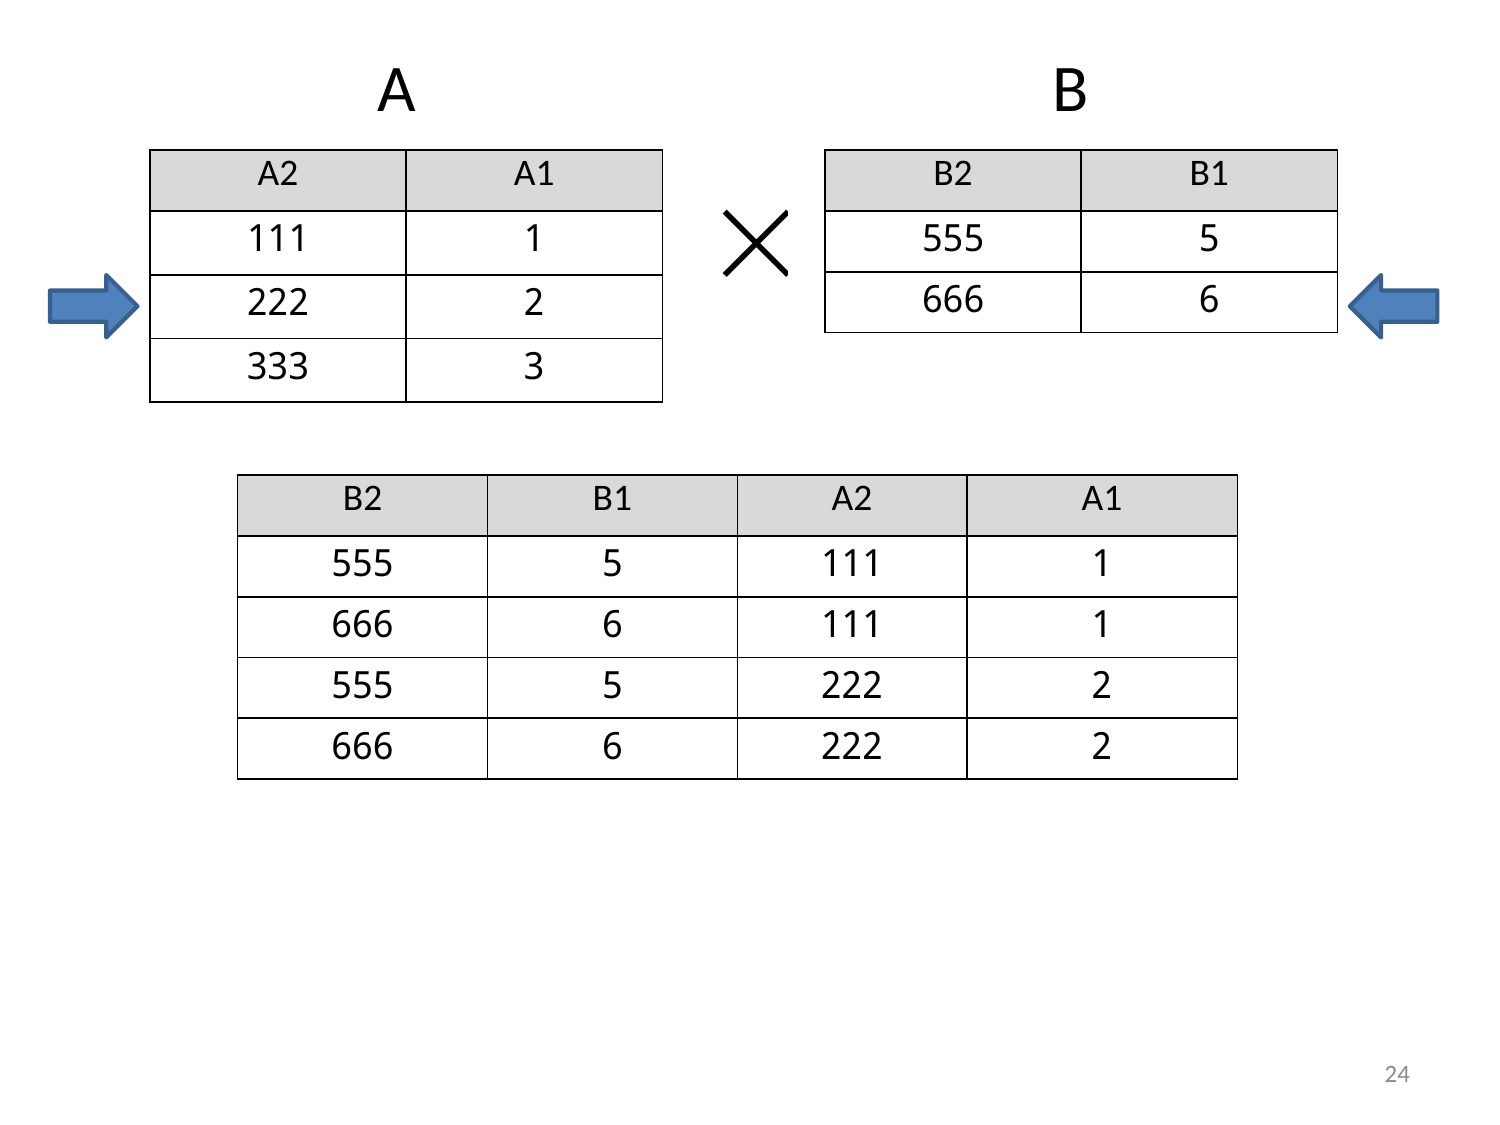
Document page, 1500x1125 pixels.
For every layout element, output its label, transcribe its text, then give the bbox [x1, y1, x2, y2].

table_cell 222 [151, 276, 405, 338]
table_cell 111 [738, 598, 966, 657]
table_cell 555 [238, 658, 487, 717]
table_header B2 [826, 151, 1080, 210]
slide_number 24 [1074, 1042, 1425, 1103]
table_header A2 [151, 151, 405, 210]
table_cell 6 [488, 598, 737, 657]
table_cell 2 [407, 276, 662, 338]
text_box [1347, 273, 1440, 340]
text_box B [1037, 37, 1125, 133]
table_header A2 [738, 476, 966, 535]
table_cell 5 [1082, 212, 1337, 271]
table_cell 6 [488, 719, 737, 778]
table_cell 6 [1082, 273, 1337, 332]
table_cell 666 [238, 598, 487, 657]
table_header B1 [488, 476, 737, 535]
table_header B1 [1082, 151, 1337, 210]
text_box [47, 273, 140, 340]
table_cell 555 [238, 537, 487, 596]
table_cell 1 [968, 537, 1237, 596]
table_cell 666 [826, 273, 1080, 332]
table_header A1 [407, 151, 662, 210]
table_cell 5 [488, 658, 737, 717]
table_header A1 [968, 476, 1237, 535]
table_cell 666 [238, 719, 487, 778]
table_cell 1 [968, 598, 1237, 657]
table_cell 555 [826, 212, 1080, 271]
text_box A [362, 37, 450, 133]
table_cell 2 [968, 719, 1237, 778]
table_header B2 [238, 476, 487, 535]
table_cell 111 [151, 212, 405, 274]
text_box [699, 199, 788, 298]
table_cell 111 [738, 537, 966, 596]
table_cell 5 [488, 537, 737, 596]
table_cell 222 [738, 719, 966, 778]
table_cell 333 [151, 339, 405, 401]
table_cell 222 [738, 658, 966, 717]
table_cell 2 [968, 658, 1237, 717]
table_cell 1 [407, 212, 662, 274]
table_cell 3 [407, 339, 662, 401]
